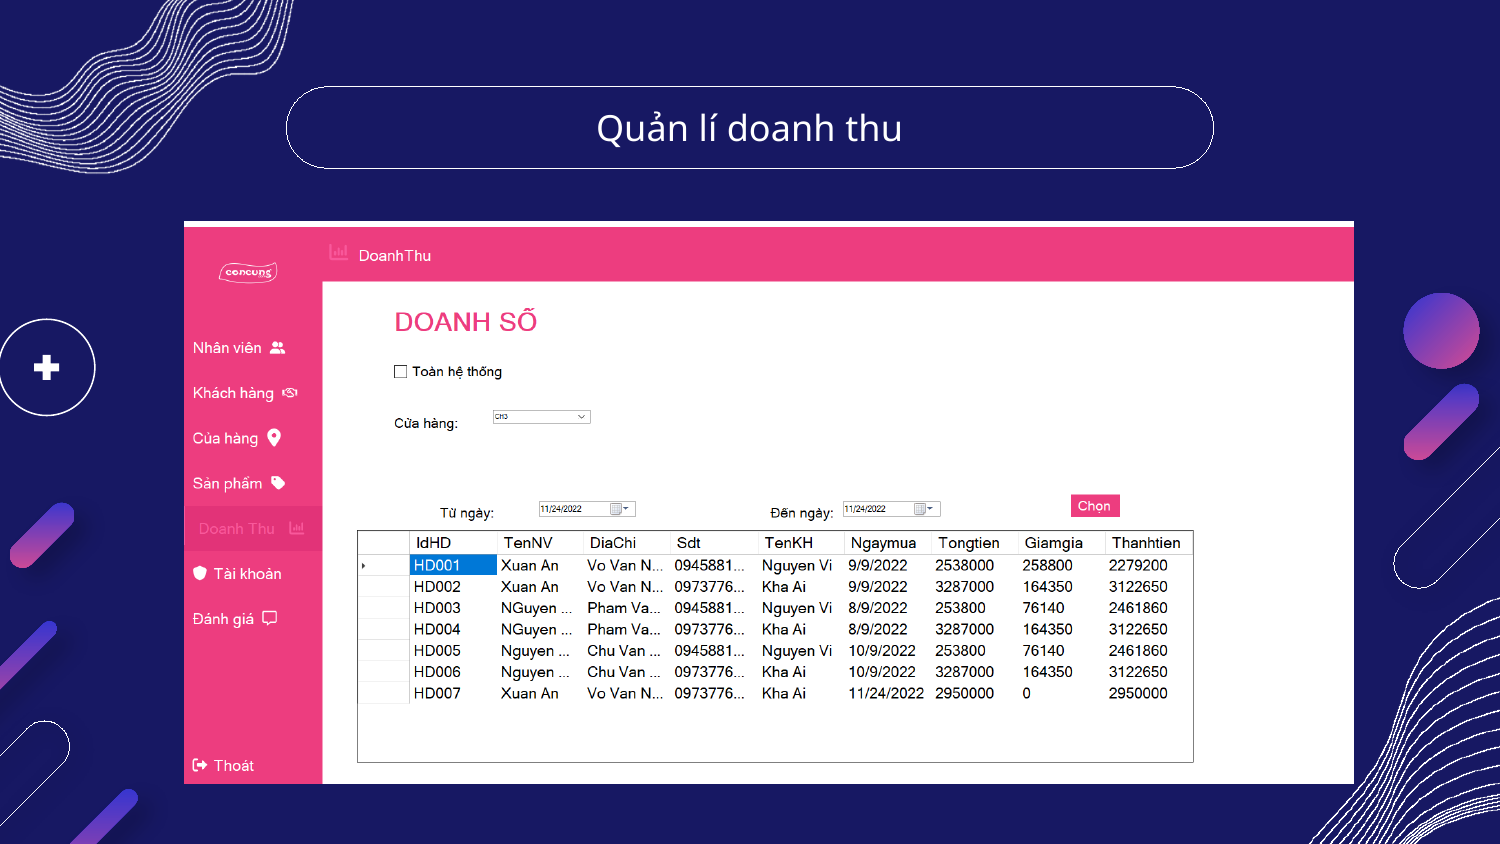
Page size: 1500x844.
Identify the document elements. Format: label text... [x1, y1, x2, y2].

picture [0, 0, 329, 179]
picture [184, 221, 1500, 844]
title Quản lí doanh thu [116, 89, 1384, 166]
